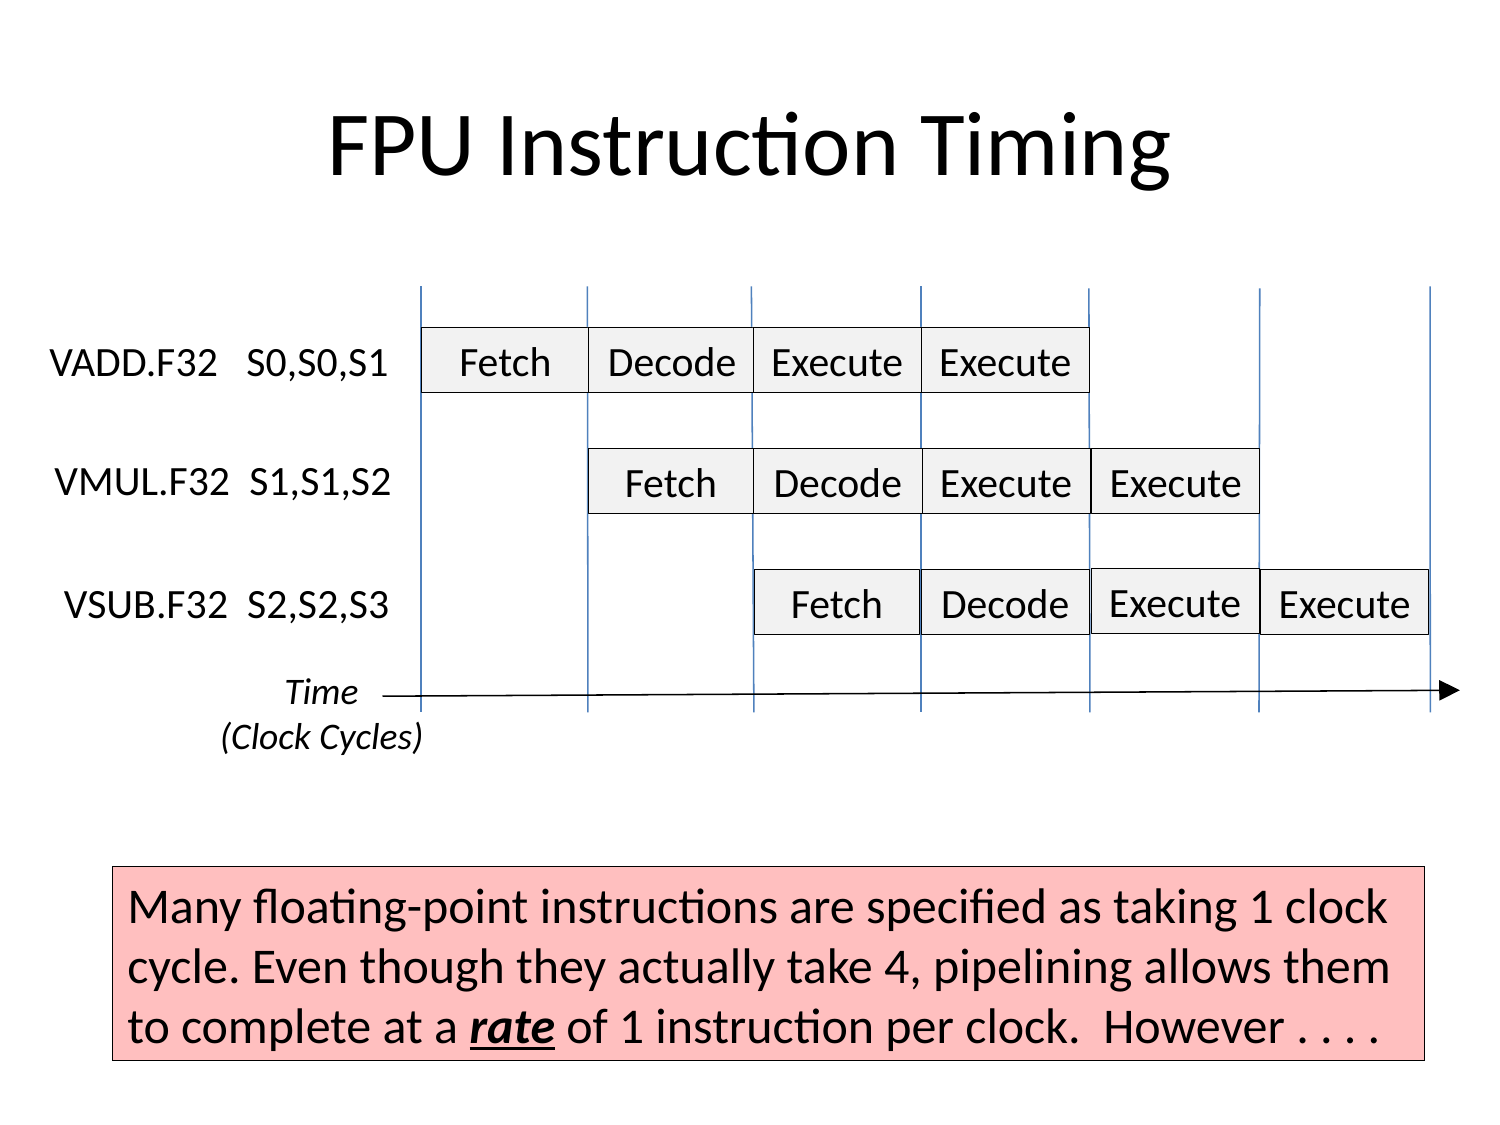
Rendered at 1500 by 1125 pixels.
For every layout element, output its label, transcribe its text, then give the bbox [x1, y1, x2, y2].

text_box Many floating-point instructions are specified as taking 1 clock cycle. Even though they actually take 4, pipelining allows them to complete at a rate of 1 instruction per clock. However . . . . [112, 866, 1425, 1061]
title FPU Instruction Timing [75, 45, 1425, 233]
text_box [27, 286, 1461, 766]
